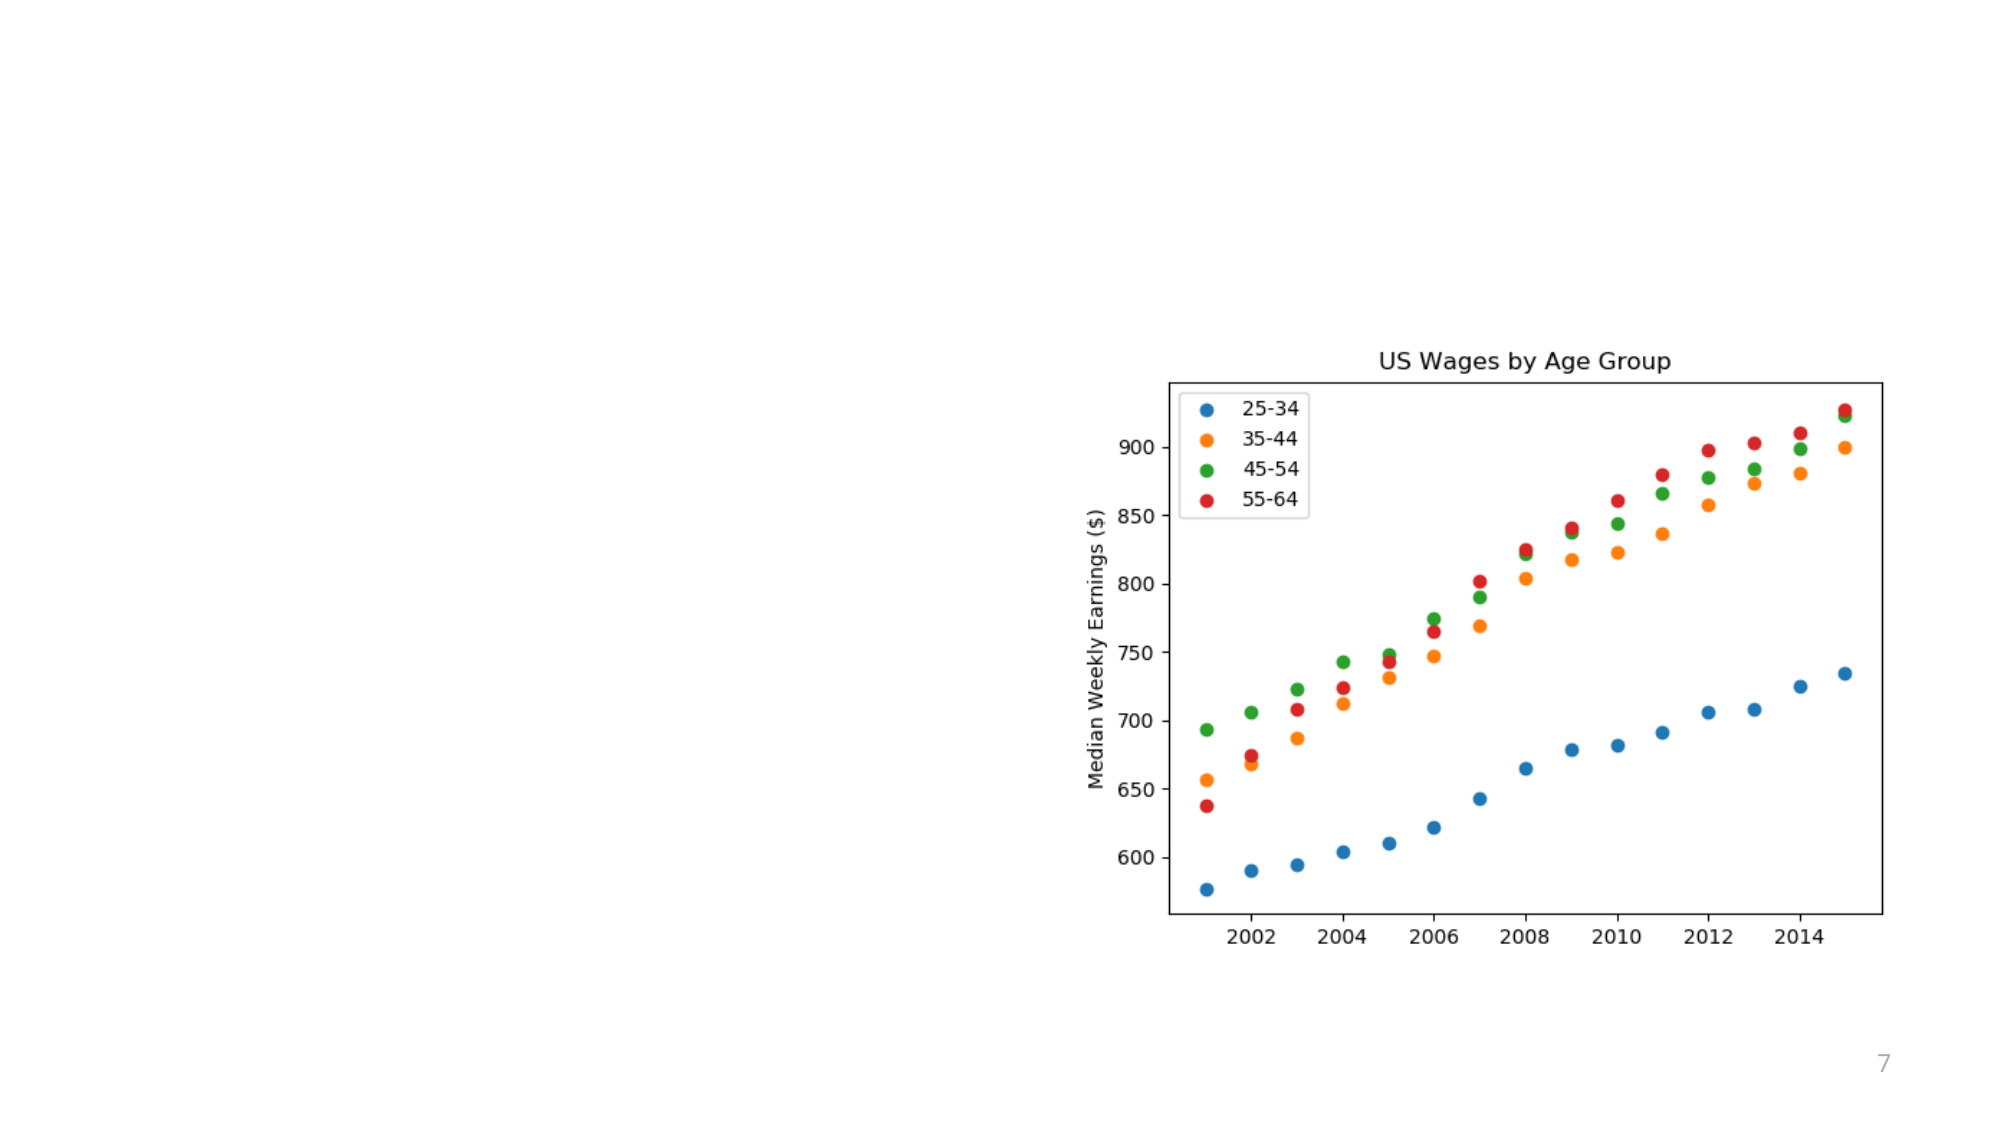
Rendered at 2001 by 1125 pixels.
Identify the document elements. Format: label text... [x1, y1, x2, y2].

slide_number 7 [1857, 1034, 1918, 1095]
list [1054, 299, 1974, 990]
